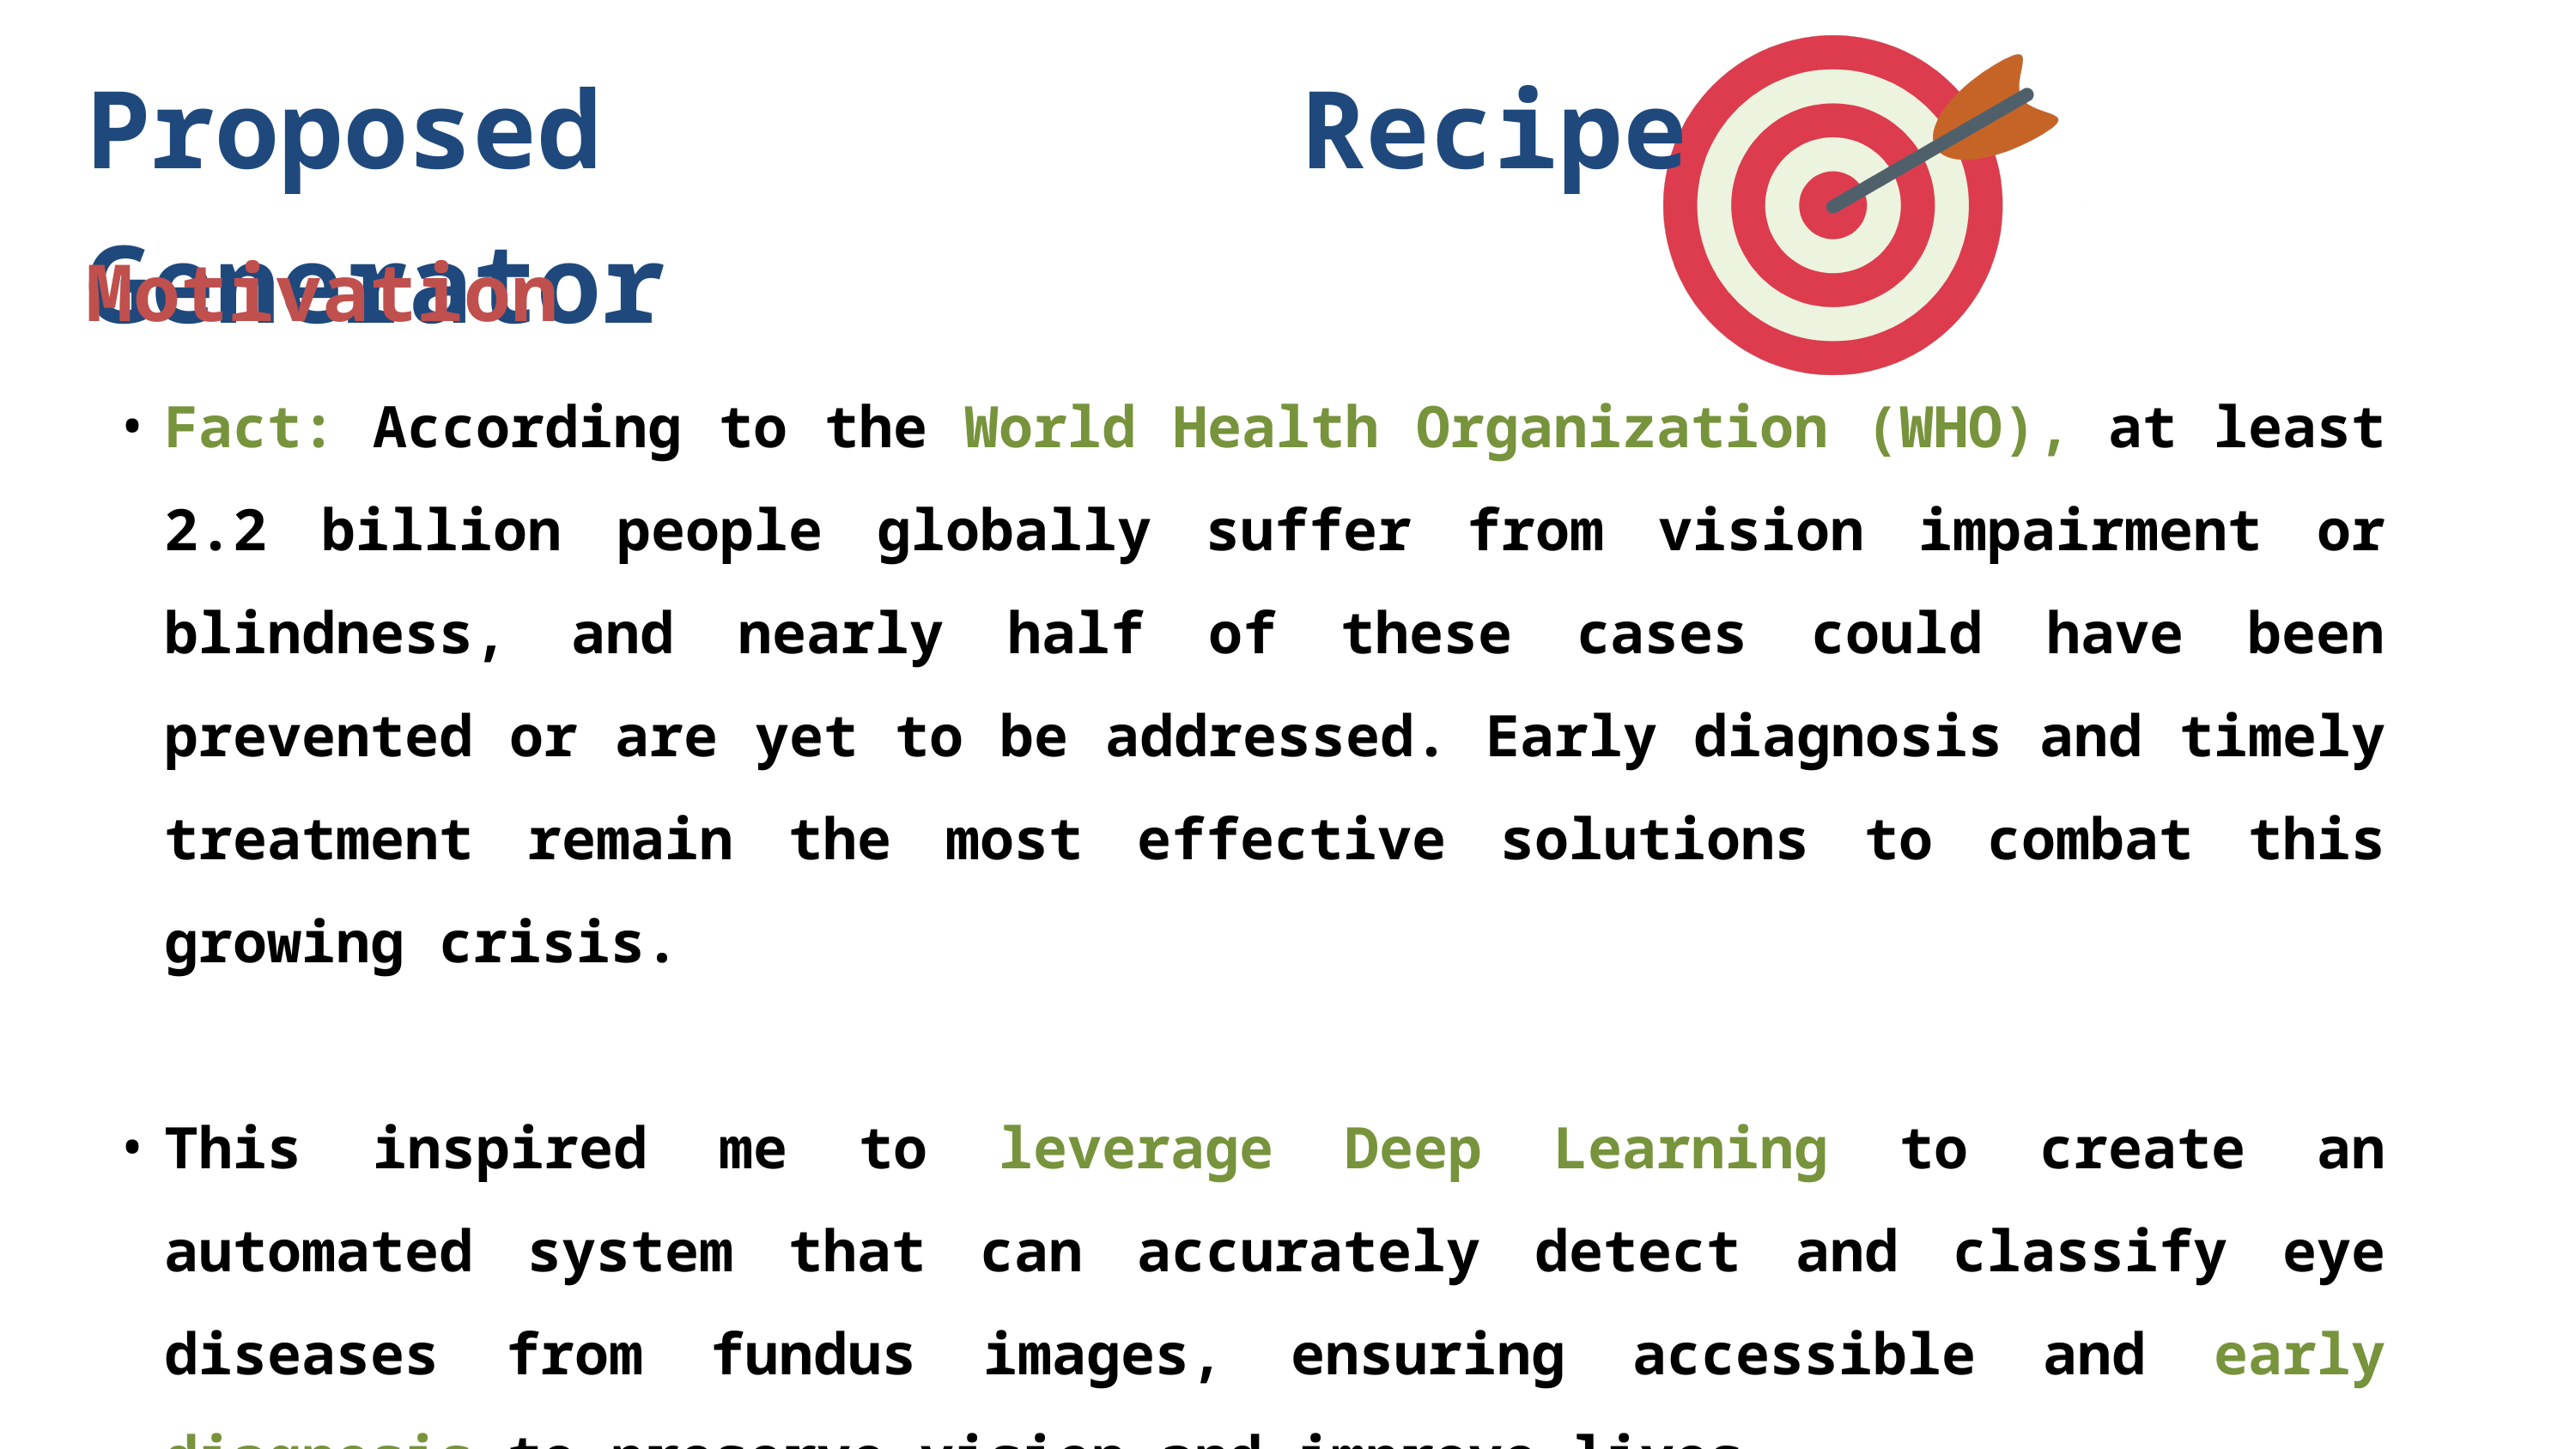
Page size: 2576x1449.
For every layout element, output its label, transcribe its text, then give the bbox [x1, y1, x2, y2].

text_box Motivation [86, 204, 581, 287]
picture [1663, 35, 2086, 375]
text_box Fact: According to the World Health Organization (WHO), at least 2.2 billion people globally suffer from vision impairment or blindness, and nearly half of these cases could have been prevented or are yet to be addressed. Early diagnosis and timely treatment remain the most effective solutions to combat this growing crisis. This inspired me to leverage Deep Learning to create an automated system that can accurately detect and classify eye diseases from fundus images, ensuring accessible and early diagnosis to preserve vision and improve lives. [67, 287, 2386, 1449]
text_box Proposed Recipe Generator [86, 35, 1662, 287]
